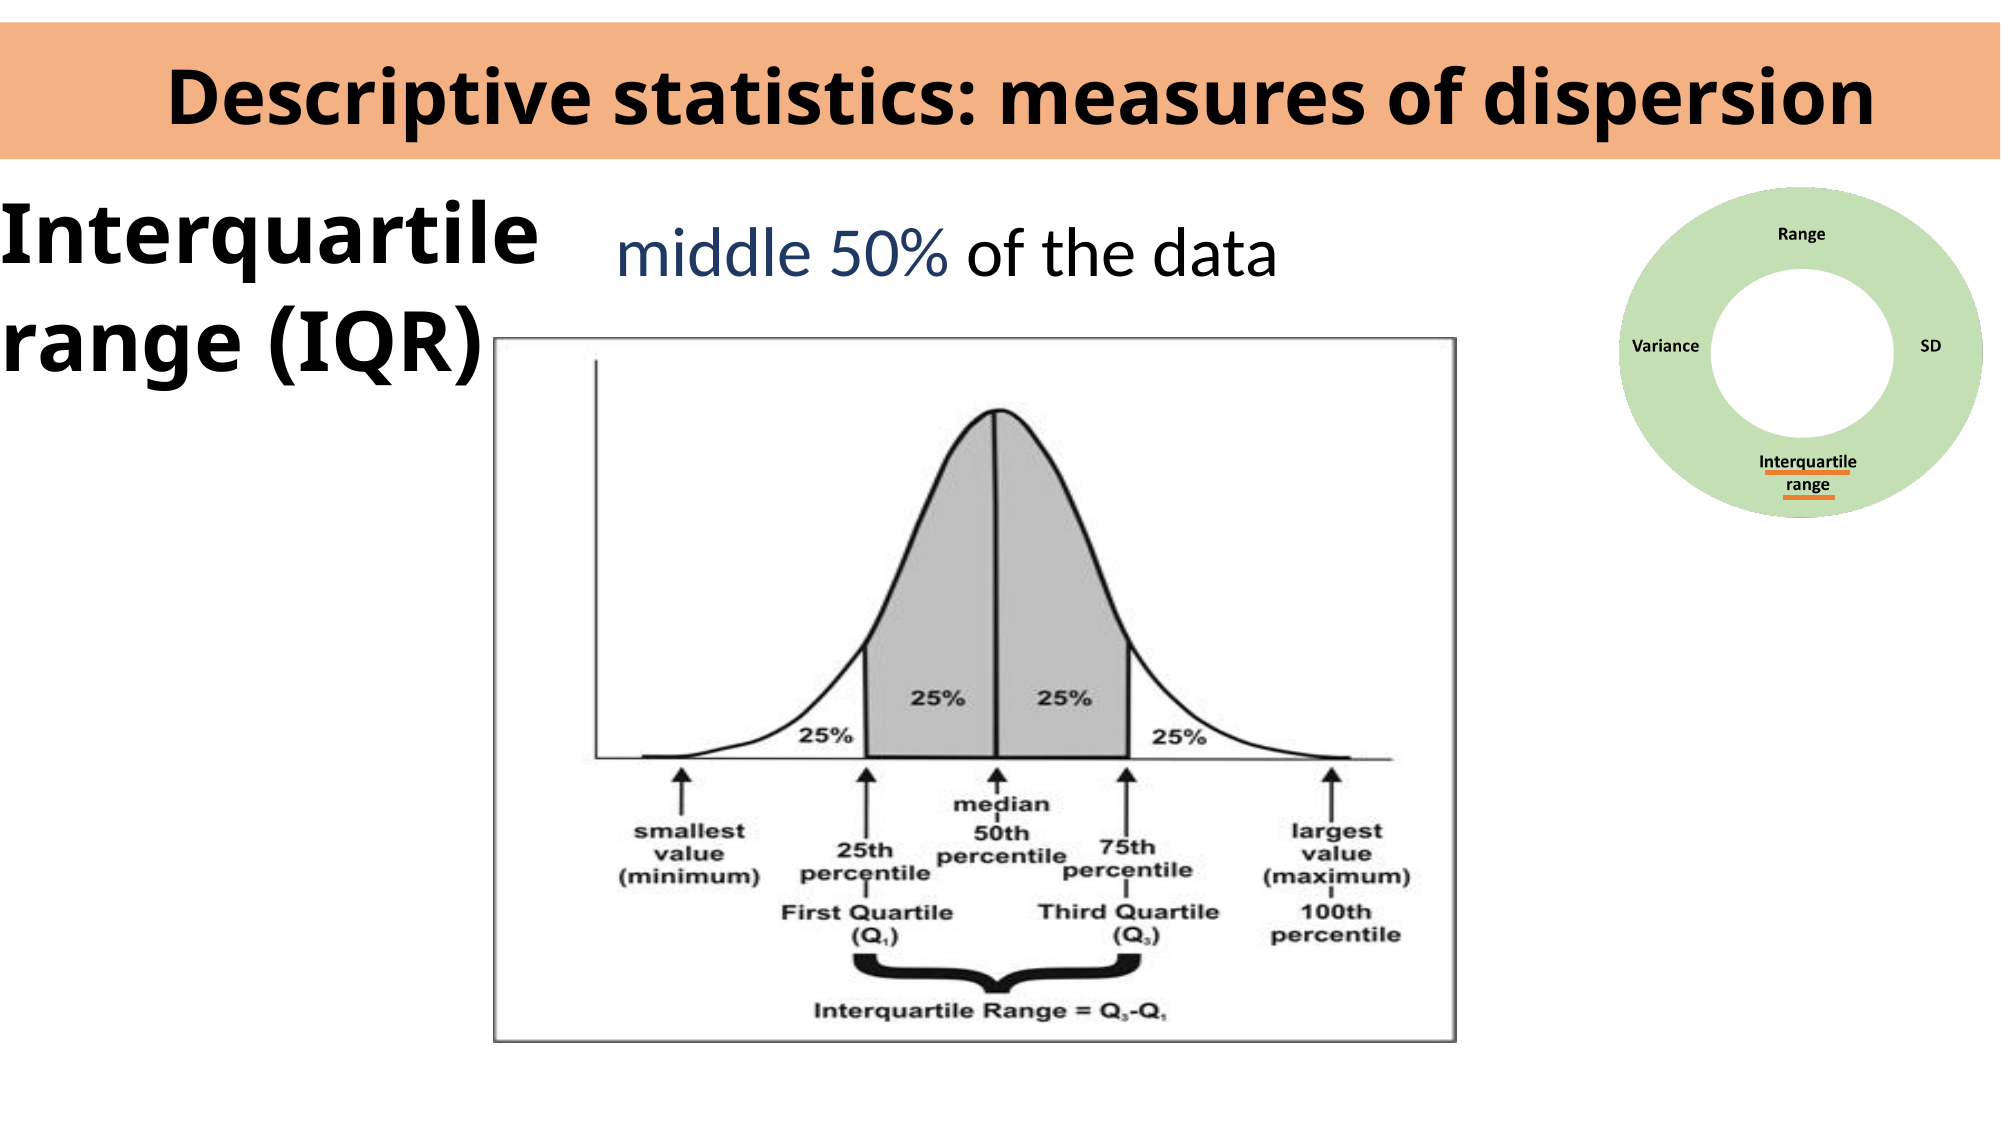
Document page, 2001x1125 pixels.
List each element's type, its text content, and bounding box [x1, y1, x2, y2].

picture [1619, 187, 2000, 534]
text_box middle 50% of the data [599, 198, 1619, 299]
text_box Descriptive statistics: measures of dispersion [149, 0, 1950, 188]
picture [493, 337, 1457, 1043]
text_box Interquartile range (IQR) [0, 172, 557, 398]
